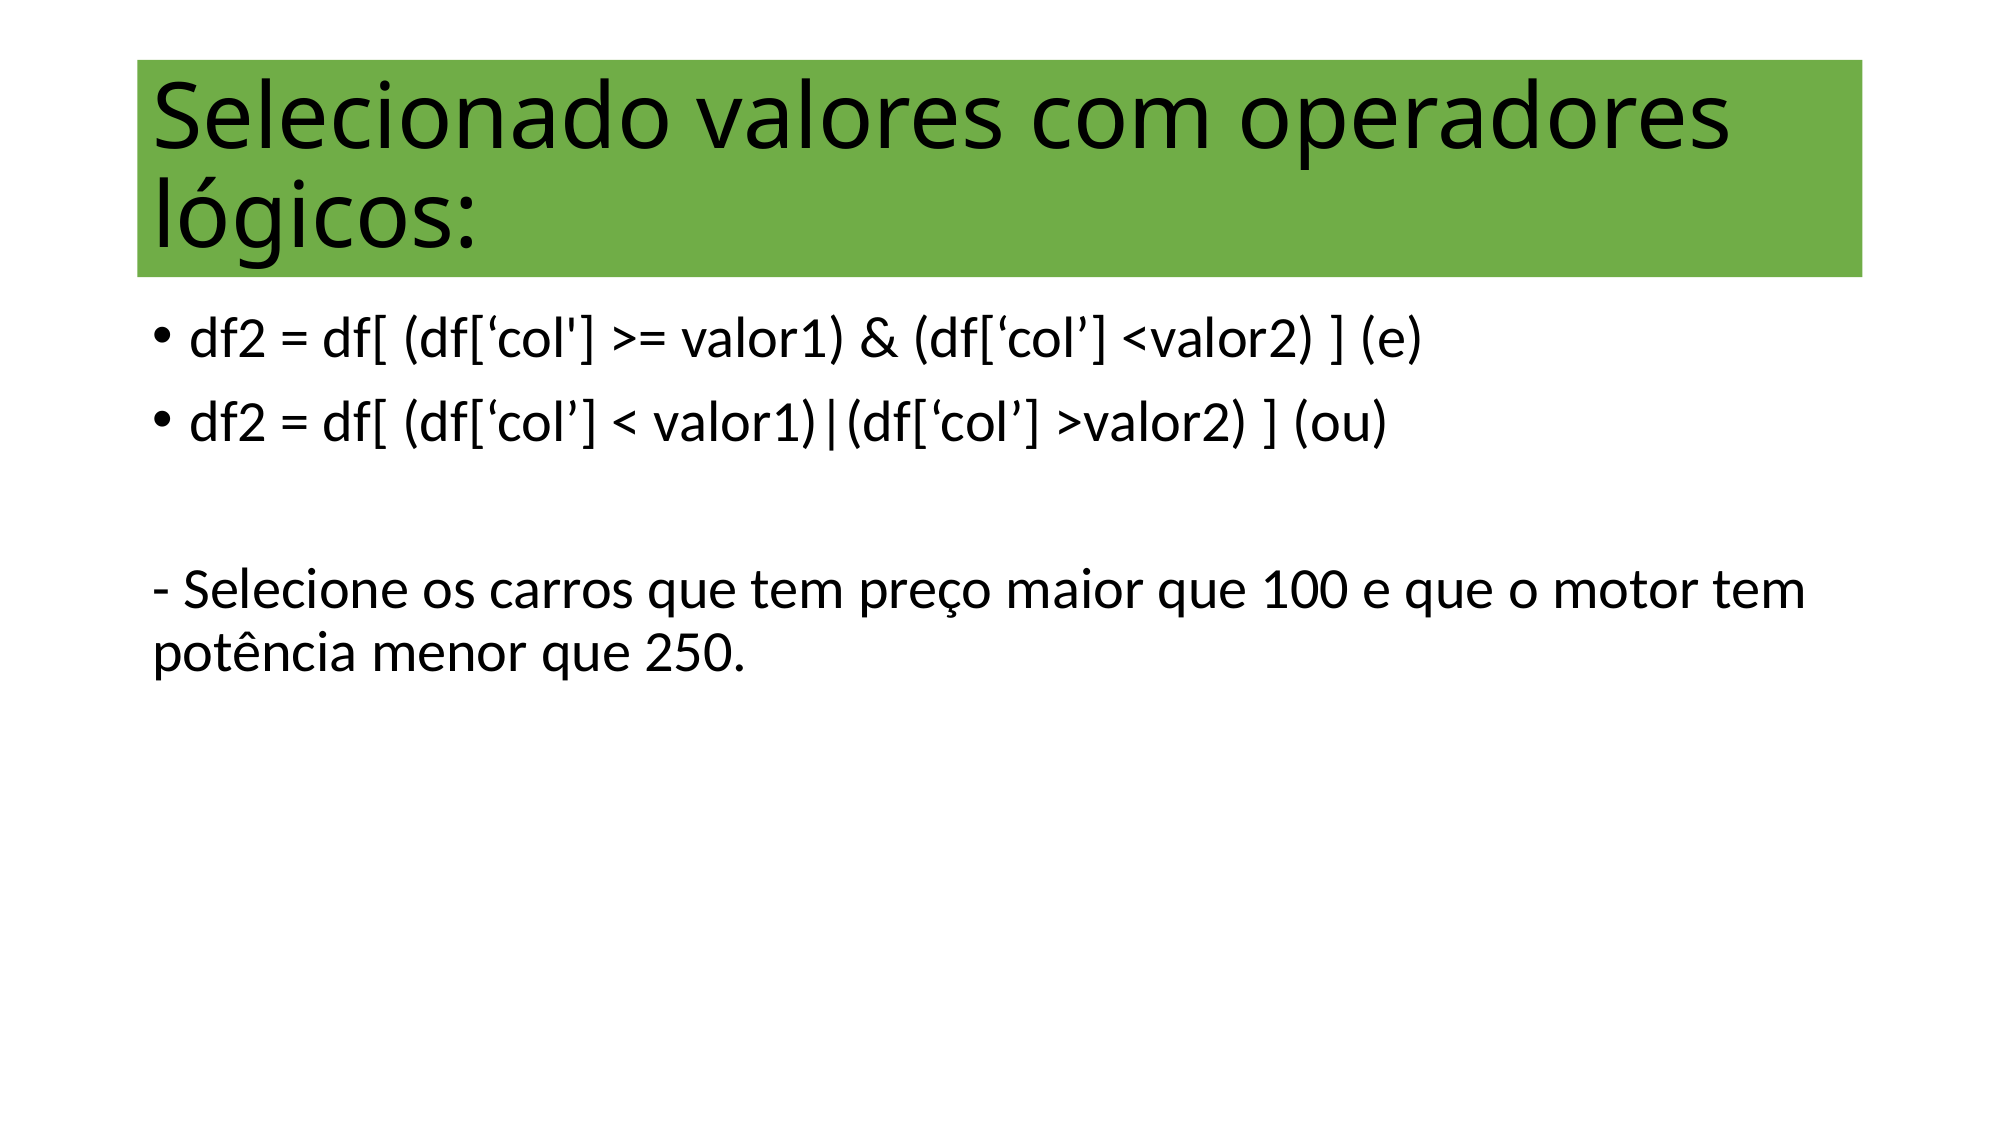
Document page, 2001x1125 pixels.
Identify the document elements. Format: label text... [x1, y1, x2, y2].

list df2 = df[ (df[‘col'] >= valor1) & (df[‘col’] <valor2) ] (e) df2 = df[ (df[‘col’] < valor1)|(df[‘col’] >valor2) ] (ou) - Selecione os carros que tem preço maior que 100 e que o motor tem potência menor que 250. [137, 299, 1863, 1014]
title Selecionado valores com operadores lógicos: [137, 59, 1863, 278]
